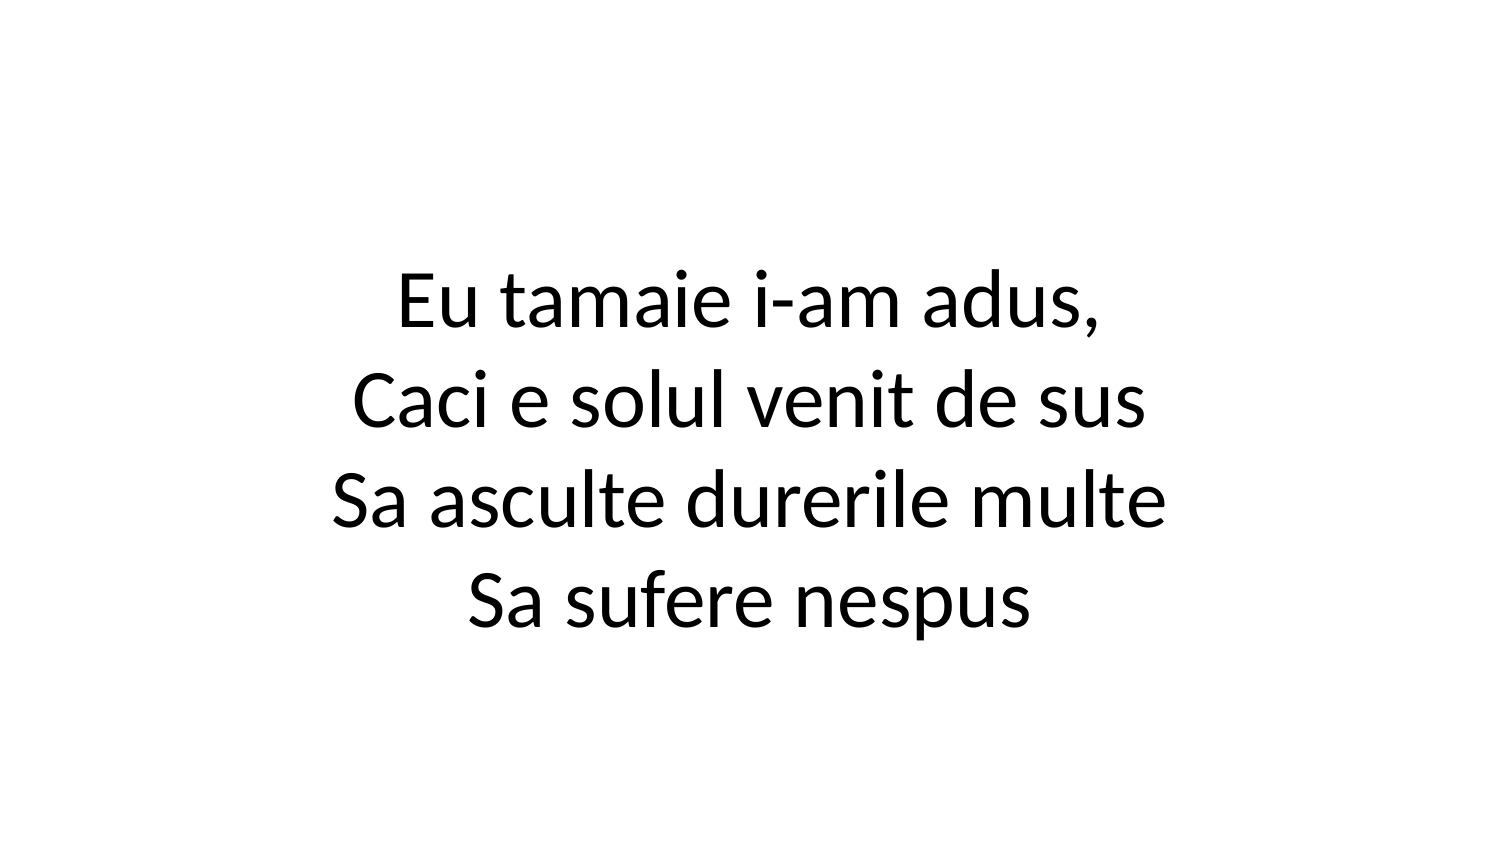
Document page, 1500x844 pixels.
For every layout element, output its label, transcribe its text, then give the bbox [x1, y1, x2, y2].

text_box Eu tamaie i-am adus, Caci e solul venit de sus Sa asculte durerile multe Sa sufere nespus [316, 192, 1184, 652]
